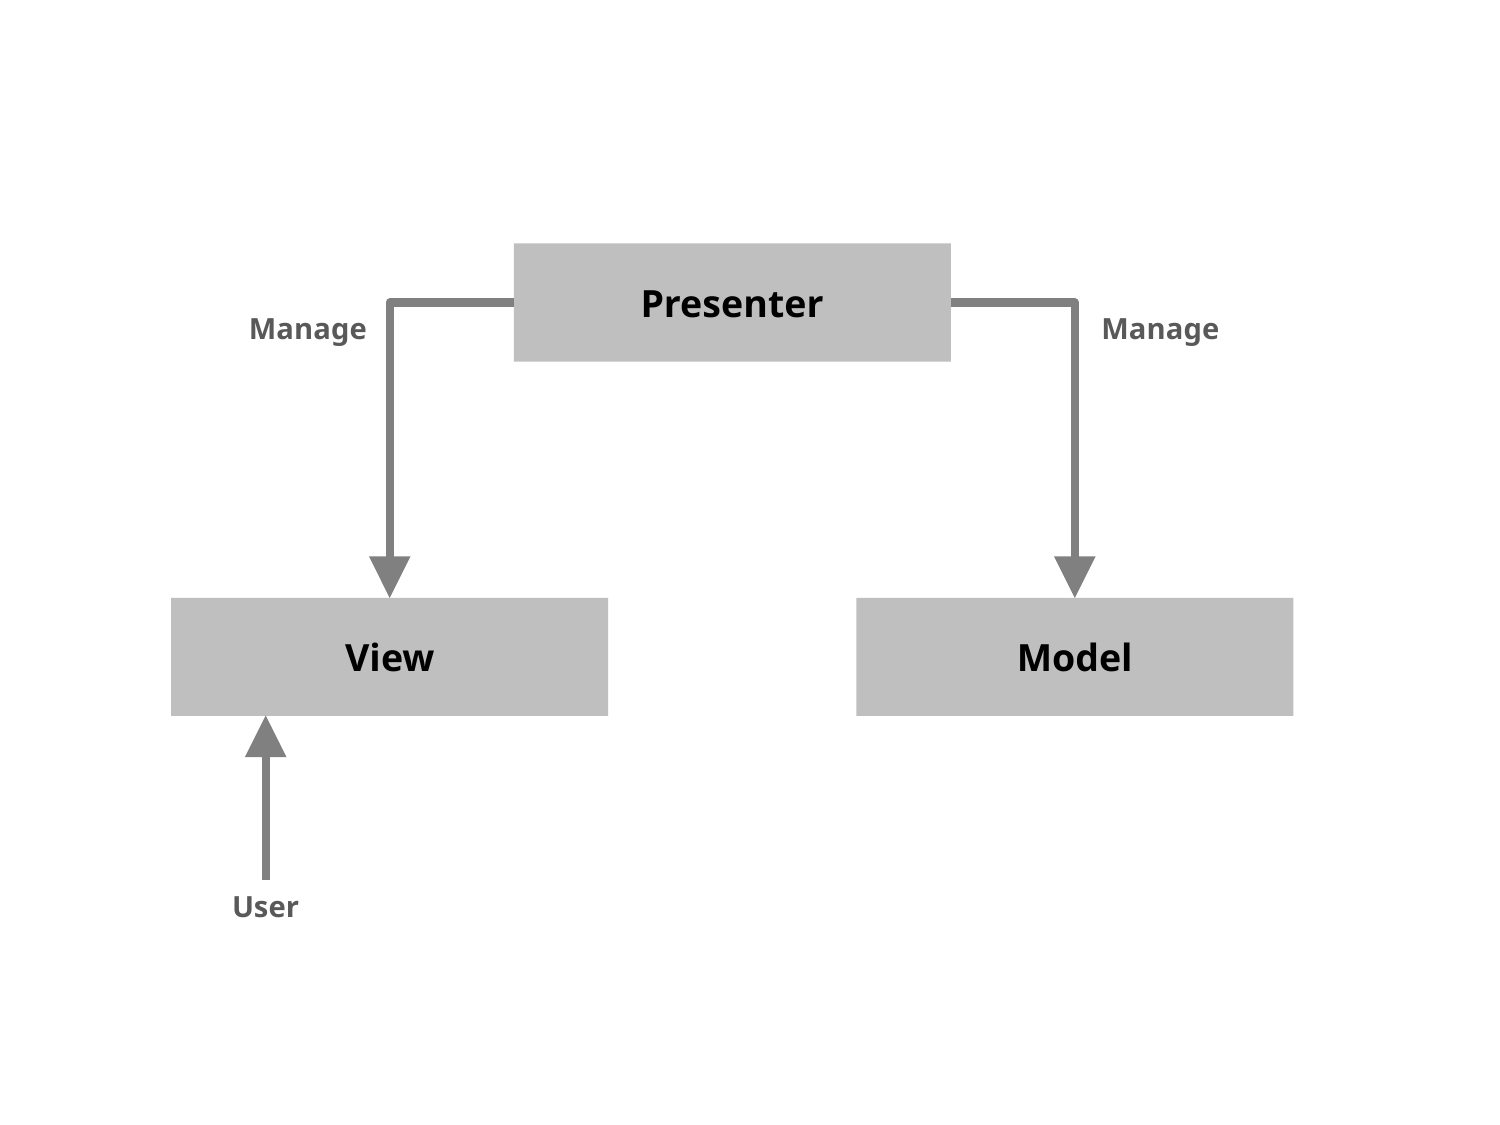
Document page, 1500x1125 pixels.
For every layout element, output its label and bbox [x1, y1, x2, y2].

text_box [170, 243, 1294, 933]
